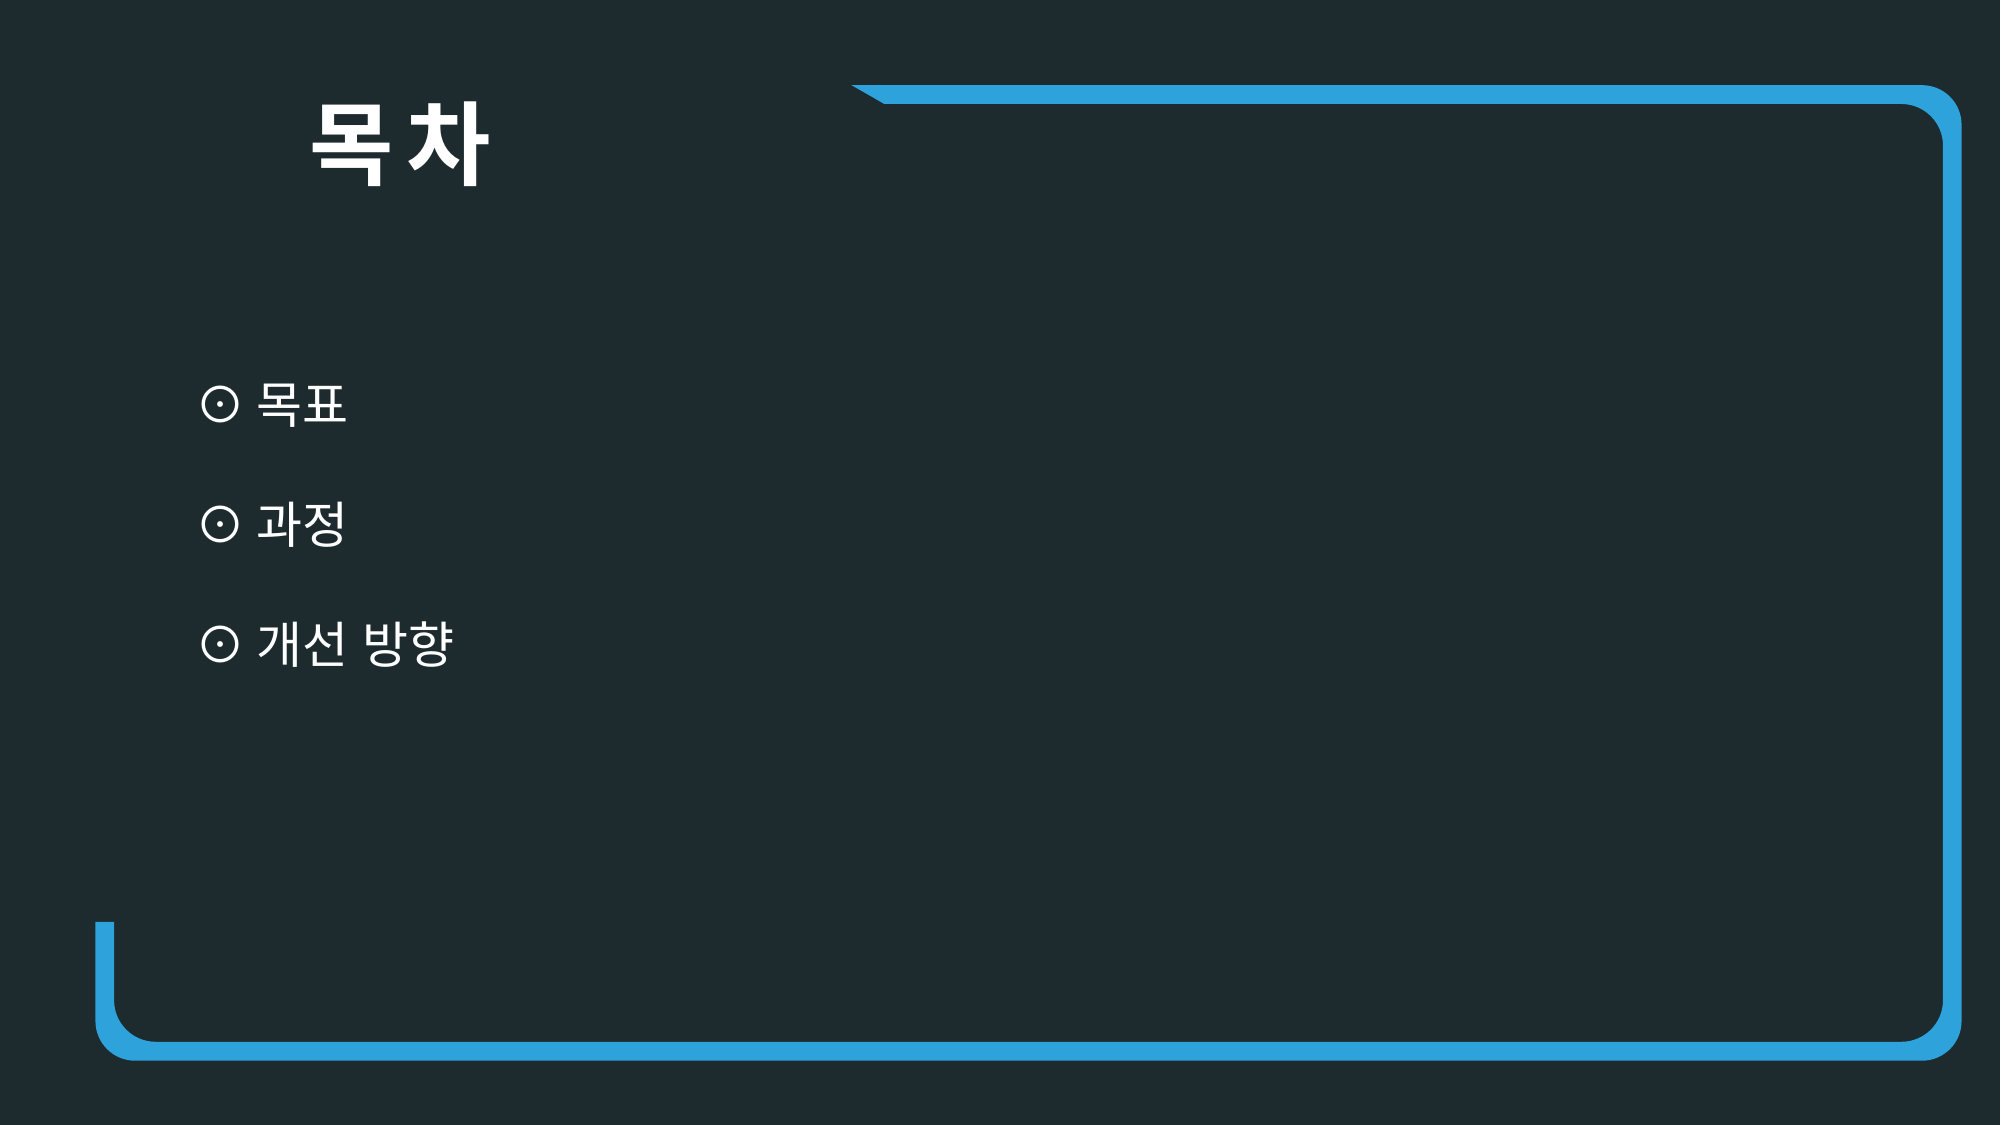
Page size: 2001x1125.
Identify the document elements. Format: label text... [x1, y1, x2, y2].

text_box [94, 84, 1963, 1062]
text_box ⊙목표 ⊙과정 ⊙개선 방향 [180, 305, 1703, 801]
text_box 목차 [84, 24, 716, 205]
